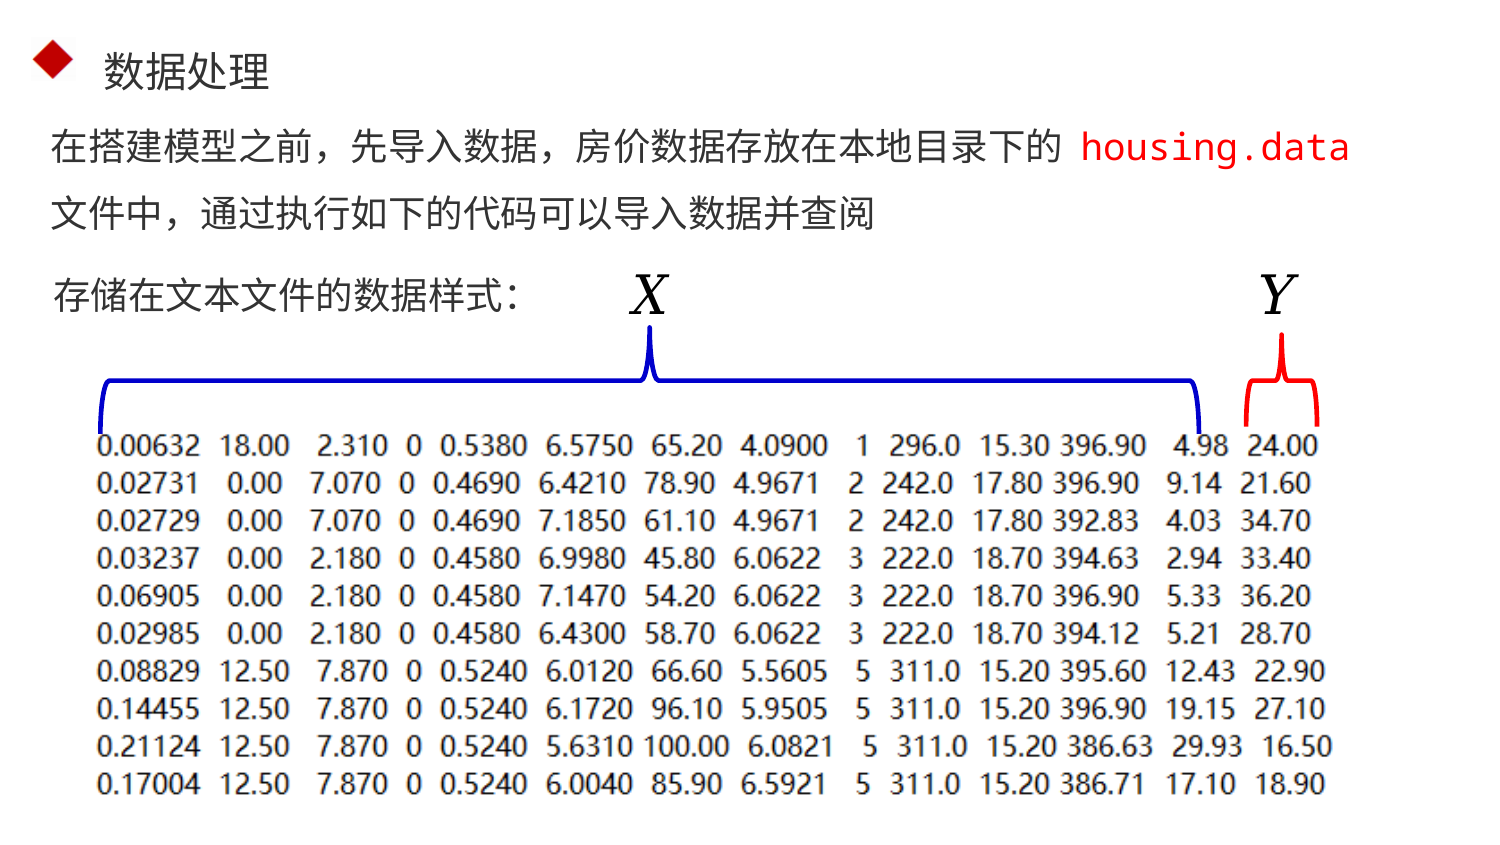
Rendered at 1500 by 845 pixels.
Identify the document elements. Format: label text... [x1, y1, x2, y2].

picture [31, 36, 76, 81]
picture [88, 424, 1340, 801]
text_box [100, 266, 1200, 434]
text_box 在搭建模型之前，先导入数据，房价数据存放在本地目录下的 housing.data 文件中，通过执行如下的代码可以导入数据并查阅 [35, 92, 1418, 243]
text_box 存储在文本文件的数据样式： [38, 242, 629, 325]
text_box 数据处理 [88, 13, 703, 92]
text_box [1245, 266, 1318, 427]
